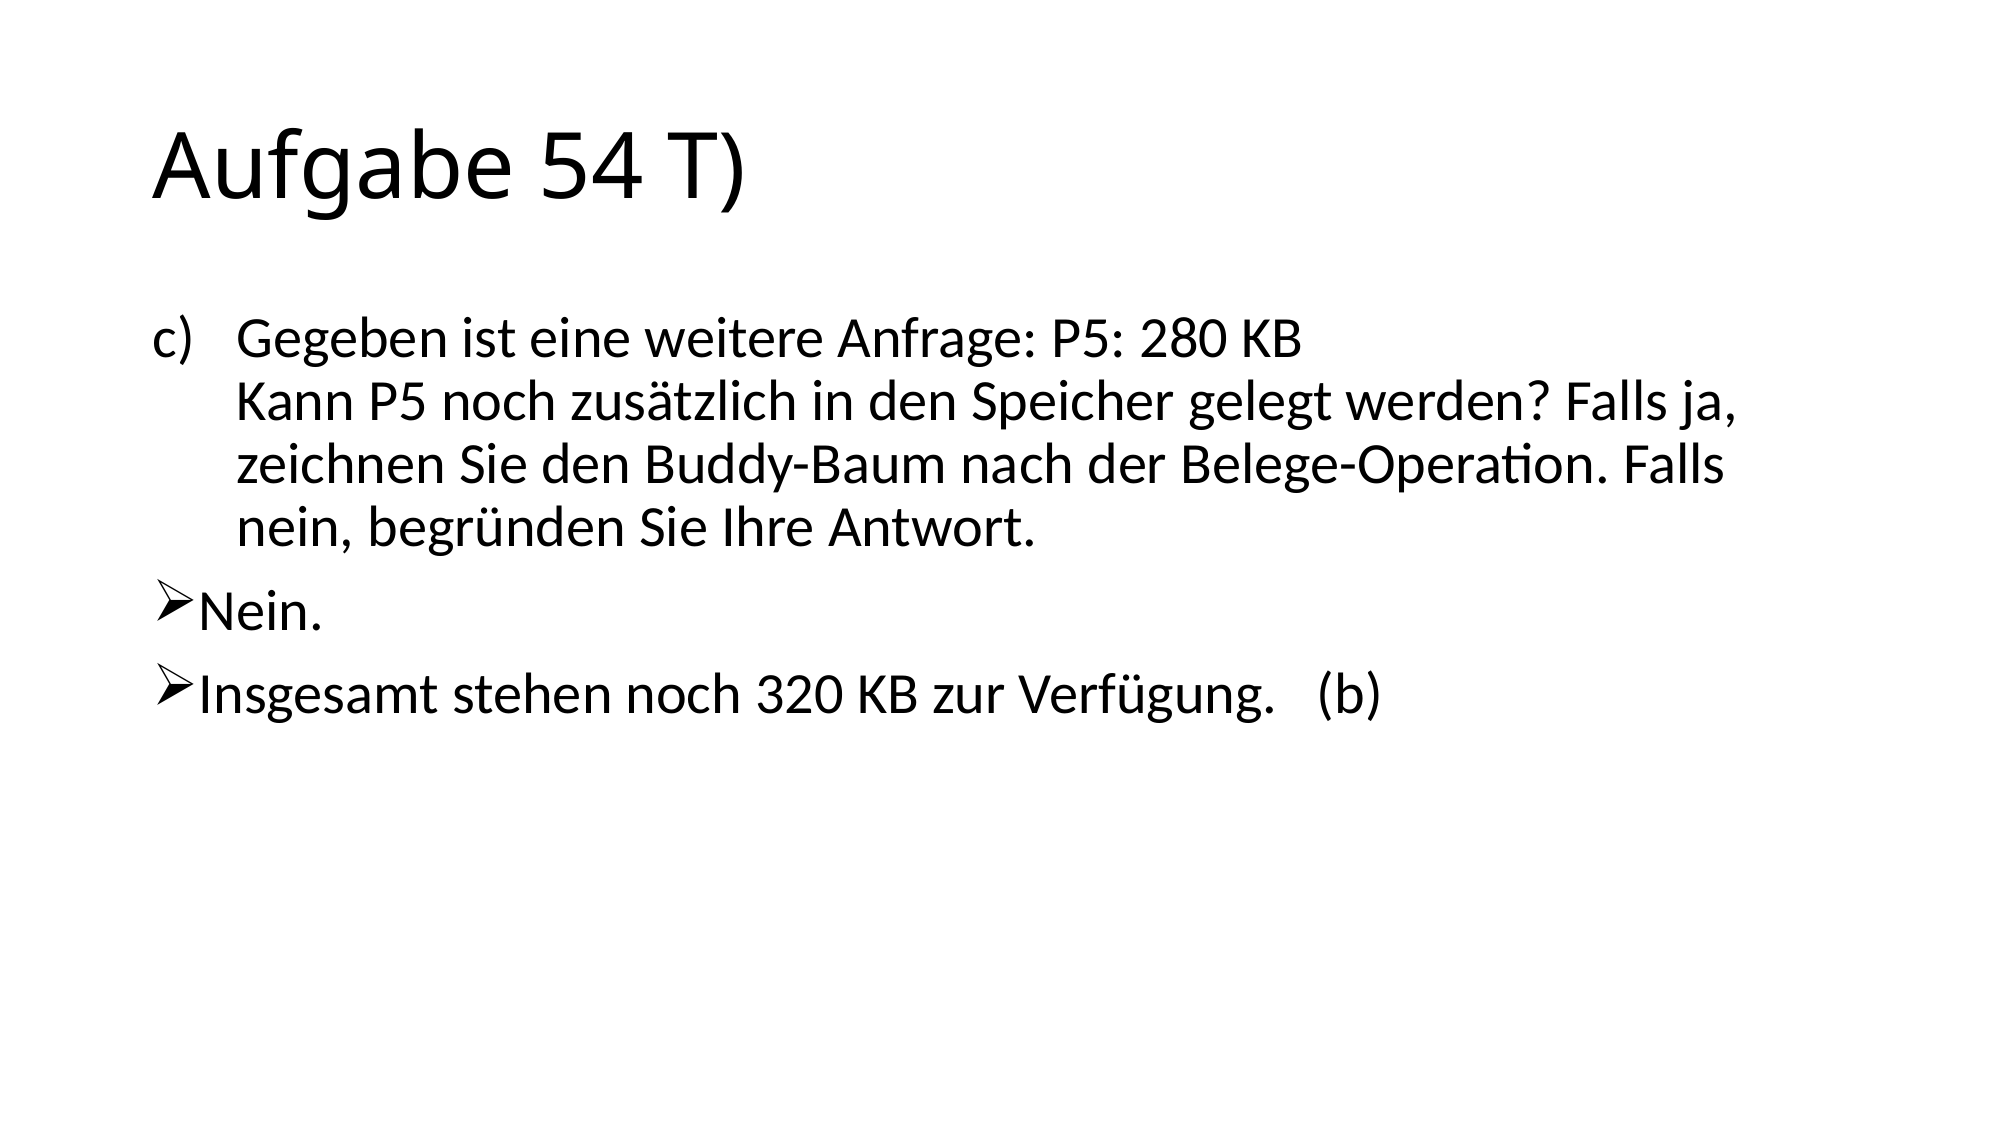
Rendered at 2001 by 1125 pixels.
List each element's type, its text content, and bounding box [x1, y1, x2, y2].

title Aufgabe 54 T) [137, 59, 1863, 278]
list Gegeben ist eine weitere Anfrage: P5: 280 KB Kann P5 noch zusätzlich in den Speicher gelegt werden? Falls ja, zeichnen Sie den Buddy-Baum nach der Belege-Operation. Falls nein, begründen Sie Ihre Antwort. Nein. Insgesamt stehen noch 320 KB zur Verfügung. (b) [137, 299, 1863, 1014]
